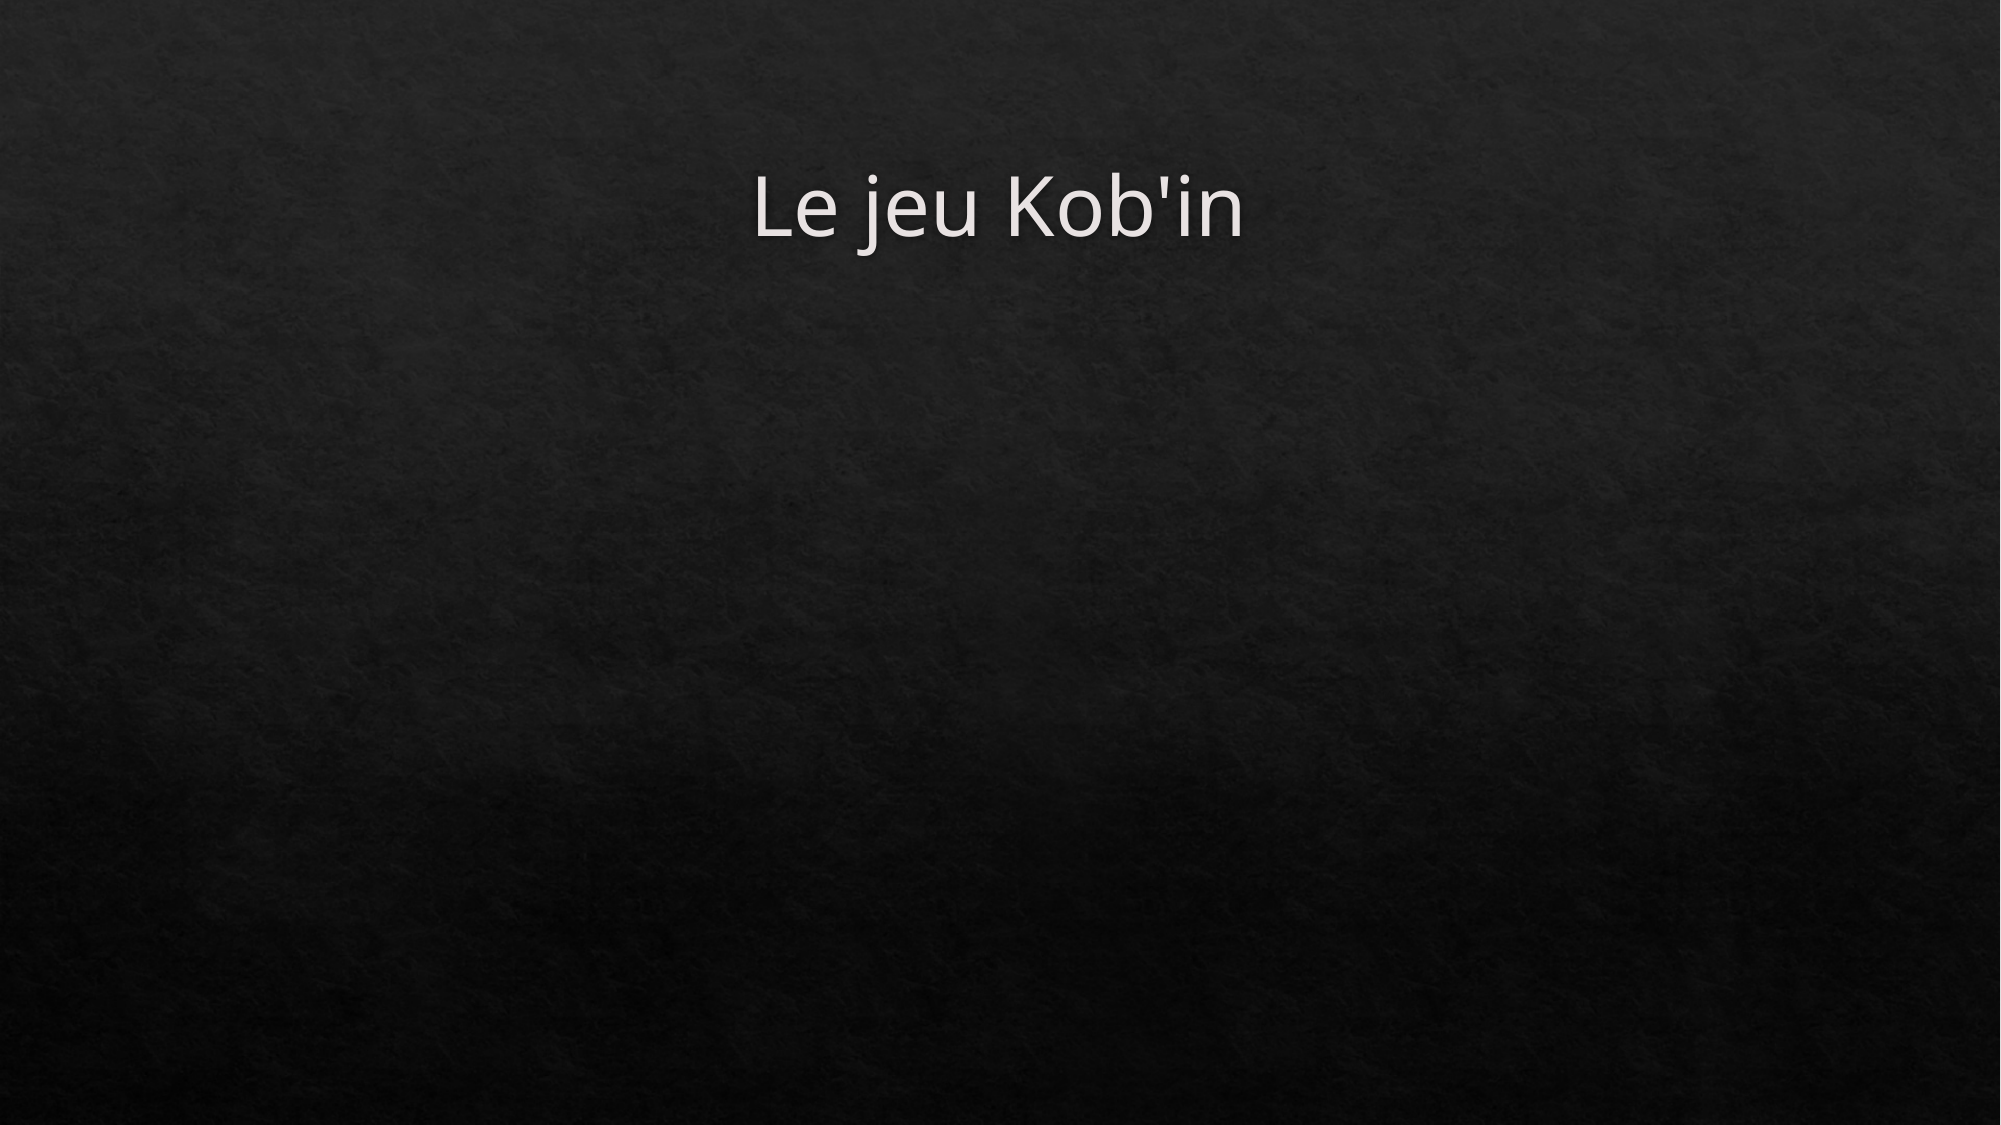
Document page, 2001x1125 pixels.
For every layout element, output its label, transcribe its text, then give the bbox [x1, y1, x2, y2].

title Le jeu Kob'in [149, 99, 1849, 307]
